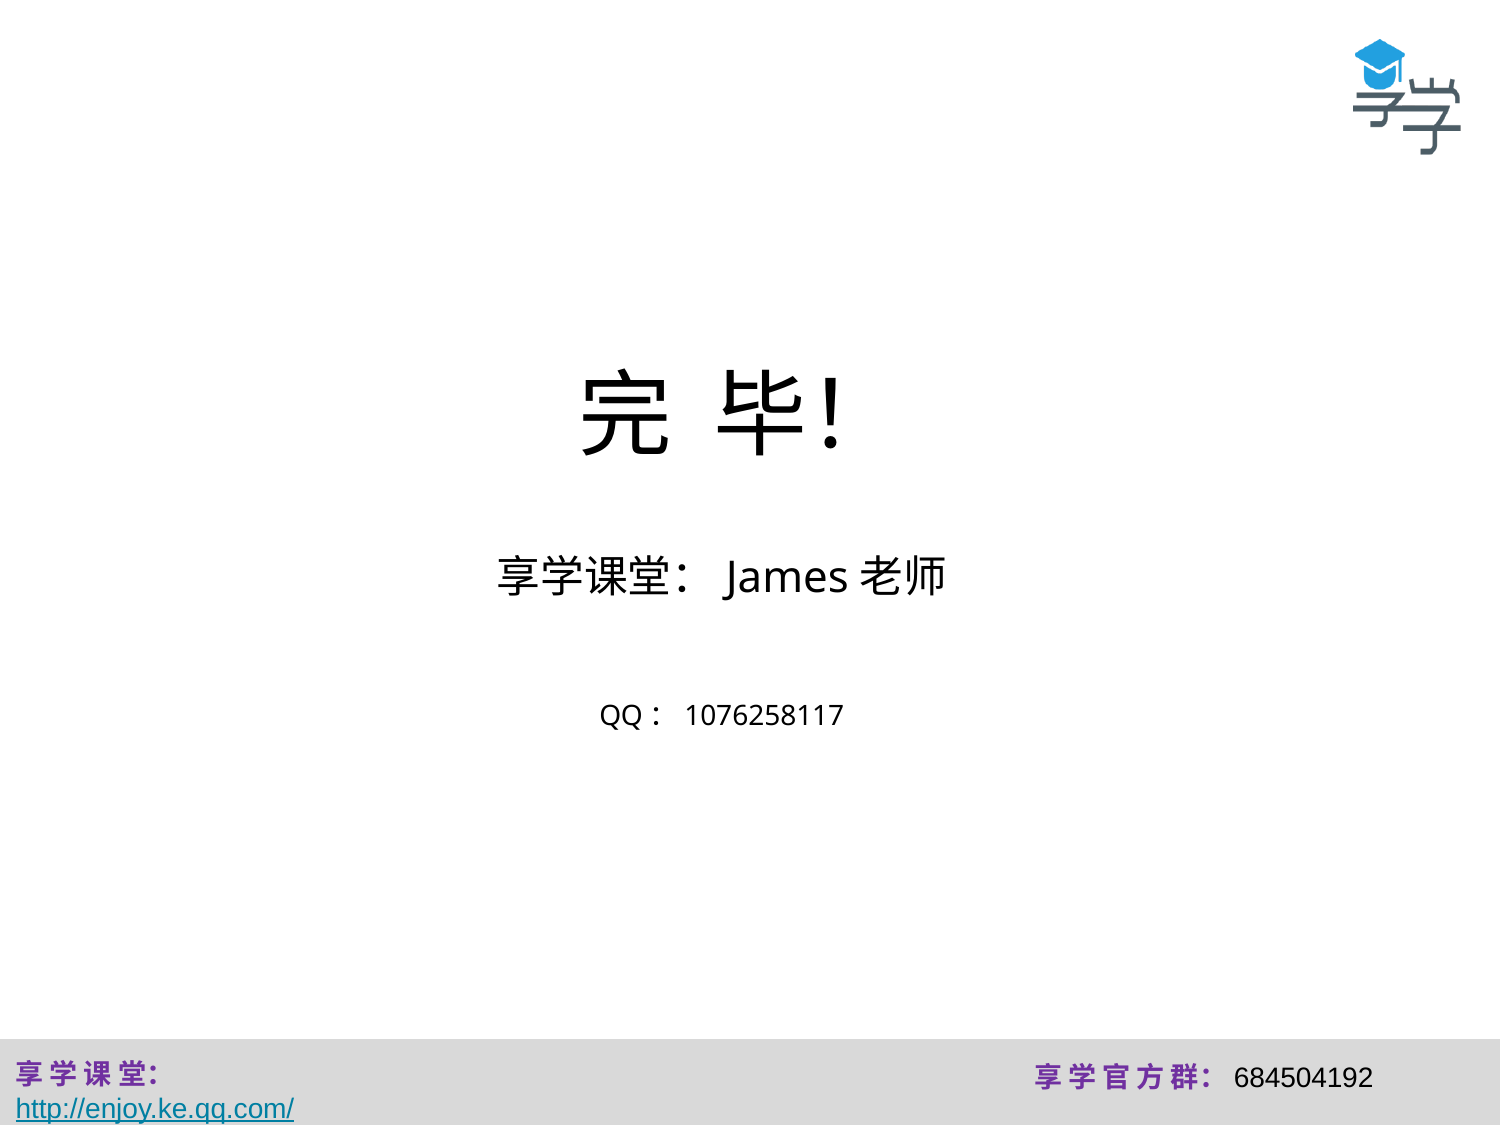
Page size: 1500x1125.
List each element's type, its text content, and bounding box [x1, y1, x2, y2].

text_box 享学课堂：James老师 [481, 541, 962, 609]
text_box QQ：1076258117 [441, 642, 967, 786]
picture [1349, 20, 1464, 173]
text_box 完 毕！ [377, 347, 1018, 509]
